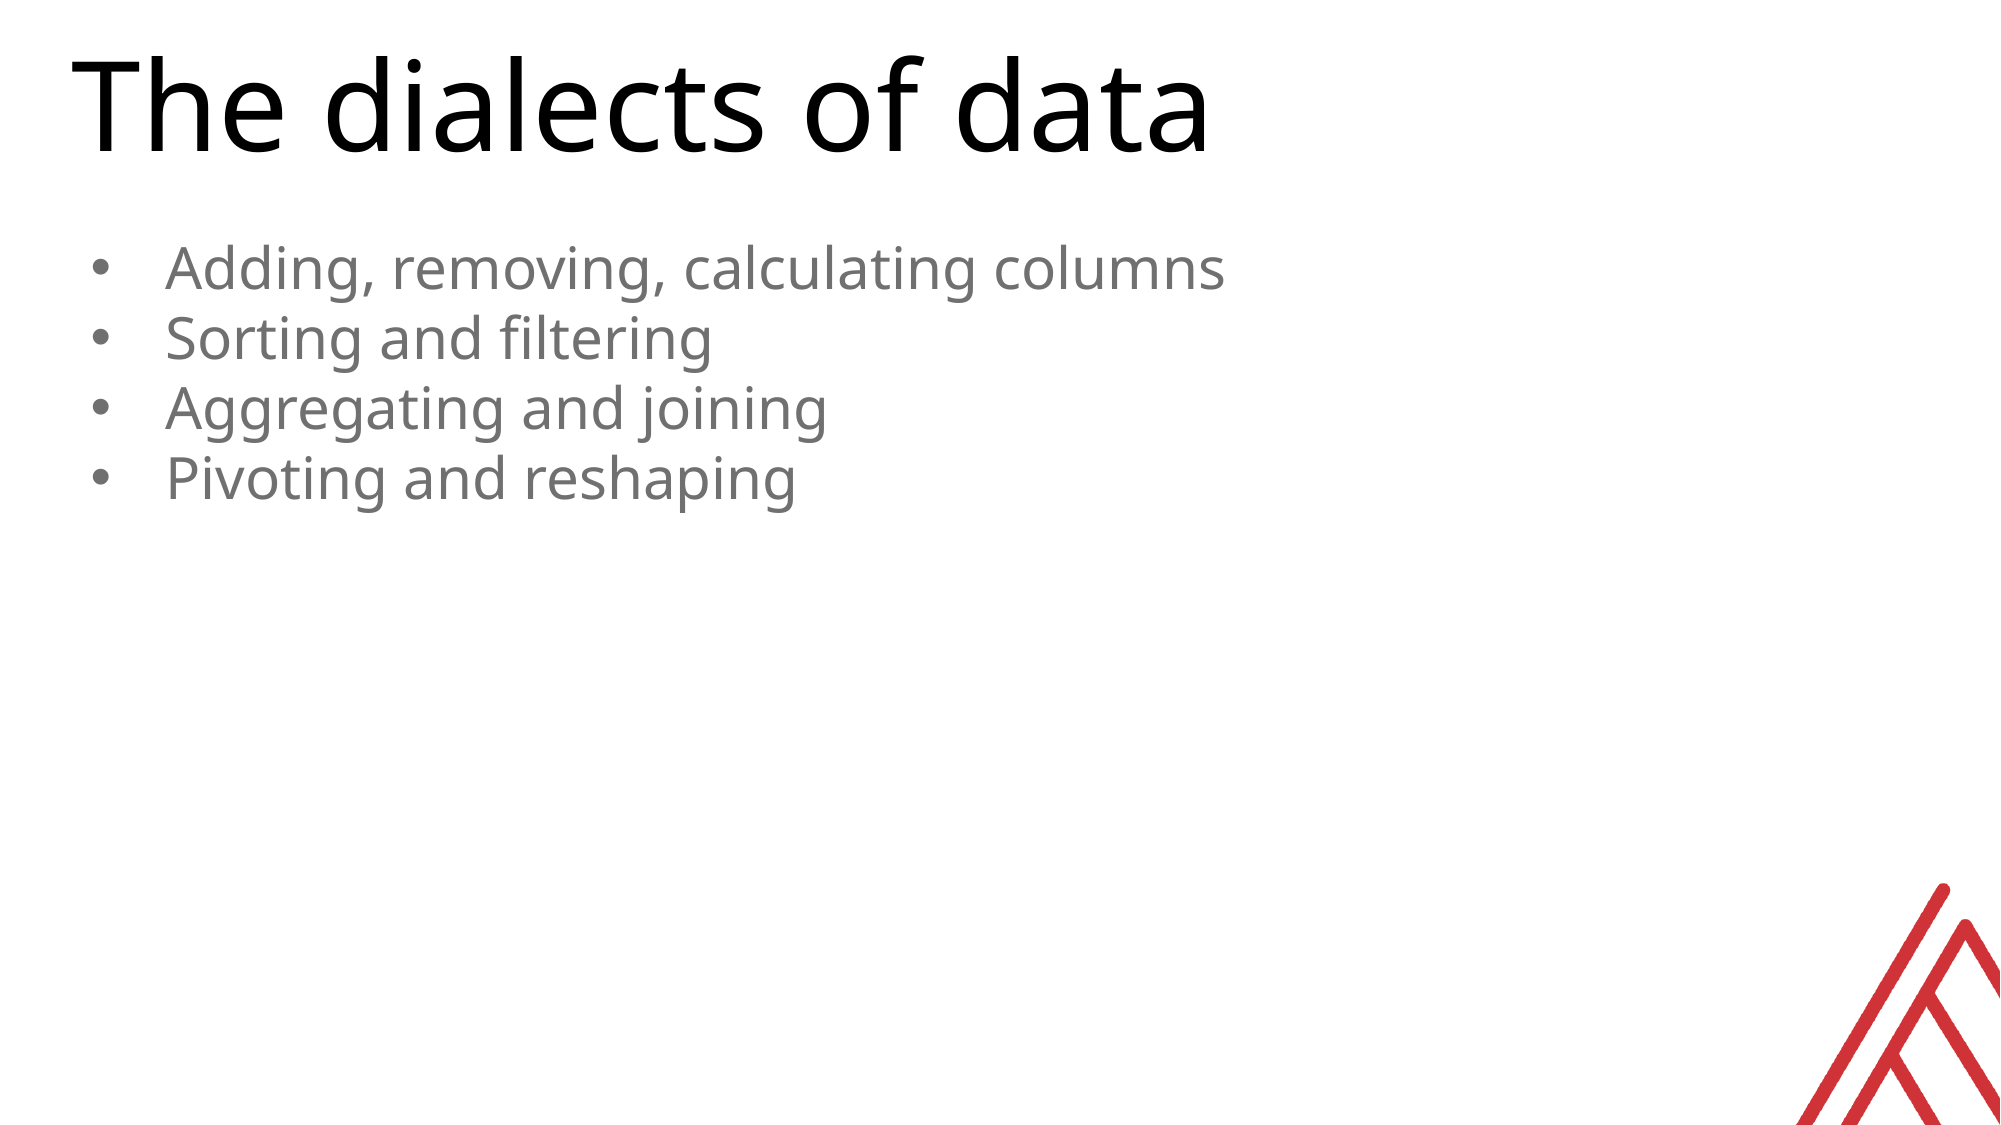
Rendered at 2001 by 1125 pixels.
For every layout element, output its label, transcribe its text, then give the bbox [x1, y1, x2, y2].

text_box The dialects of data [56, 18, 1665, 184]
text_box Adding, removing, calculating columns Sorting and filtering Aggregating and joining Pivoting and reshaping [75, 224, 1650, 589]
picture [1787, 880, 2000, 1125]
